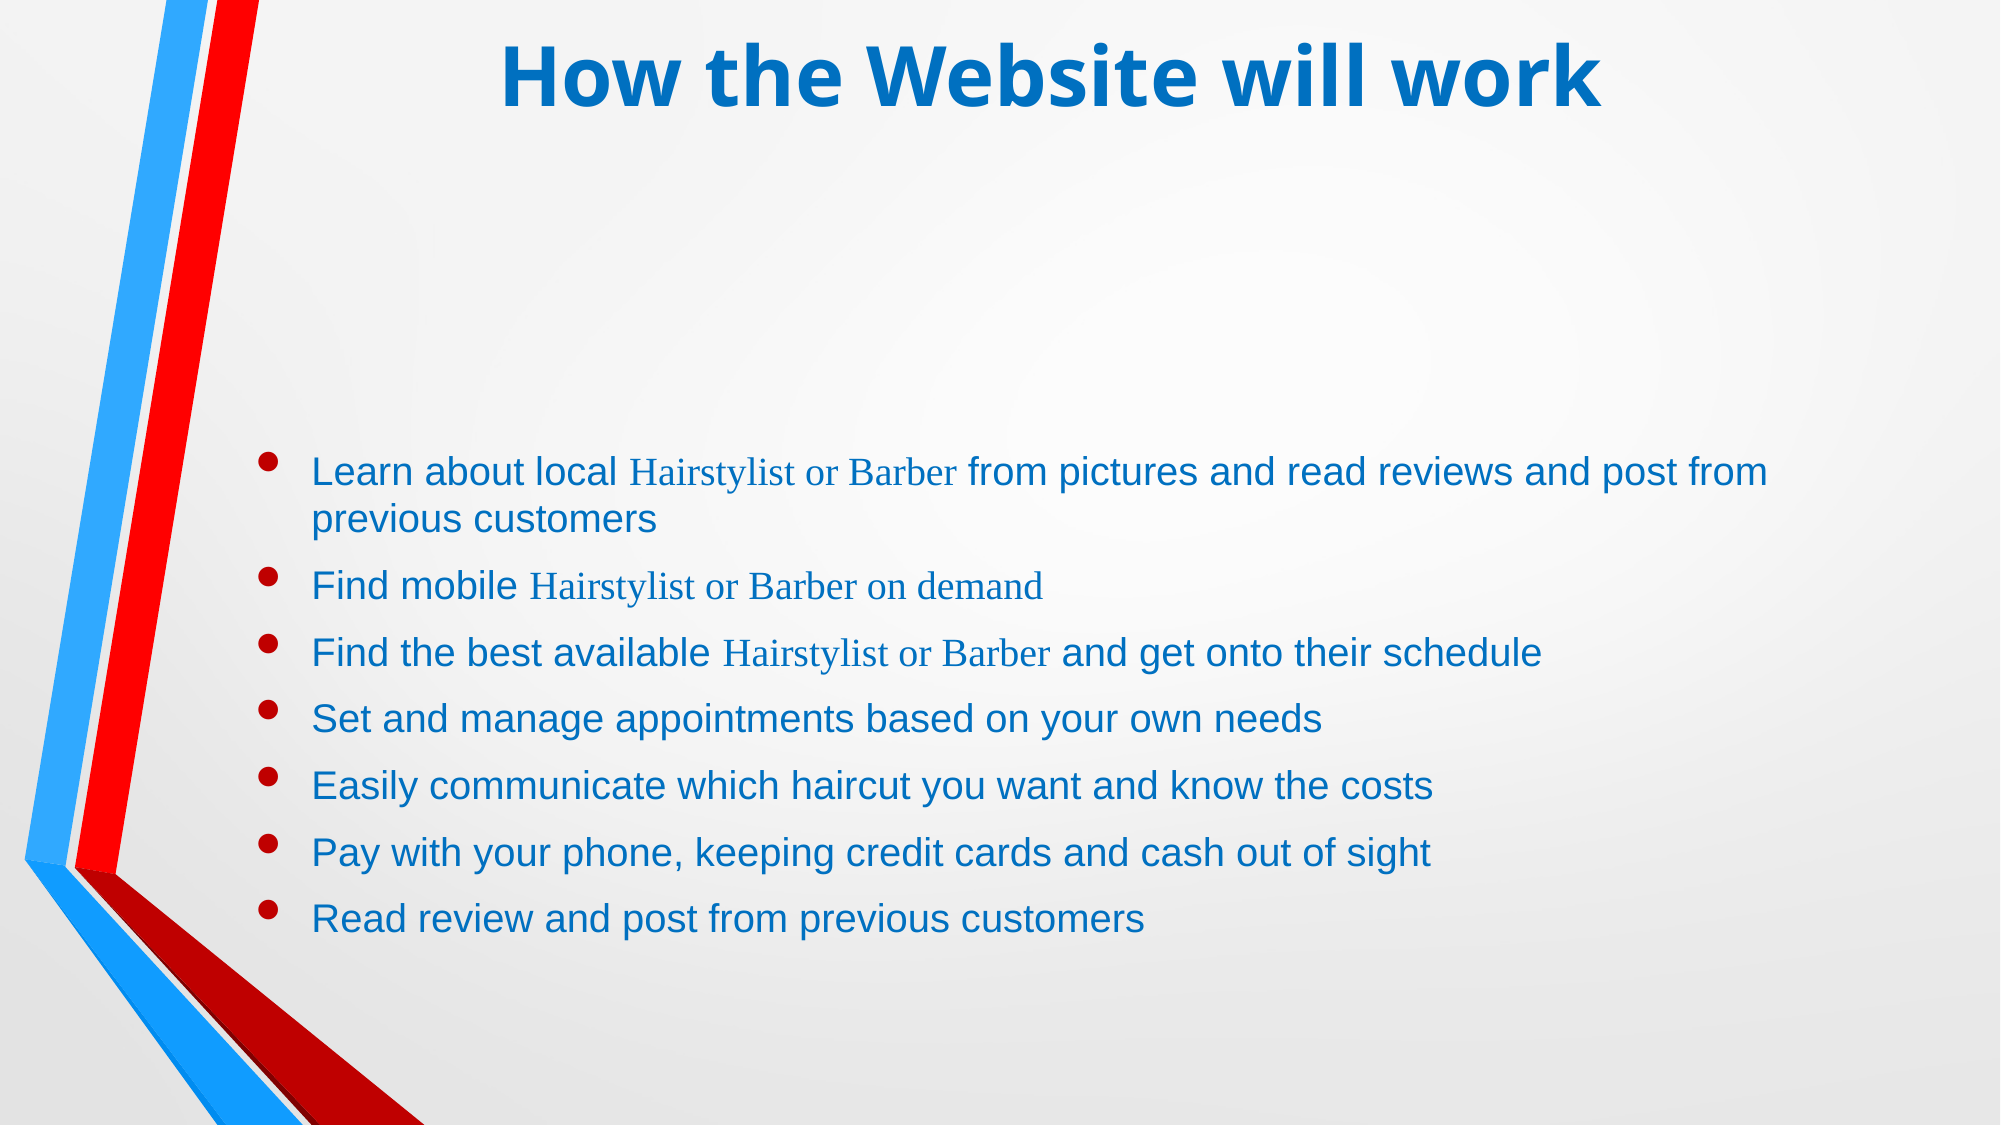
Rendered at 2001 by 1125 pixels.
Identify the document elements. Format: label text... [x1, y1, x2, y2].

title How the Website will work [228, 0, 1873, 147]
list Learn about local Hairstylist or Barber from pictures and read reviews and post from previous customers Find mobile Hairstylist or Barber on demand Find the best available Hairstylist or Barber and get onto their schedule Set and manage appointments based on your own needs Easily communicate which haircut you want and know the costs Pay with your phone, keeping credit cards and cash out of sight Read review and post from previous customers [243, 437, 1887, 950]
